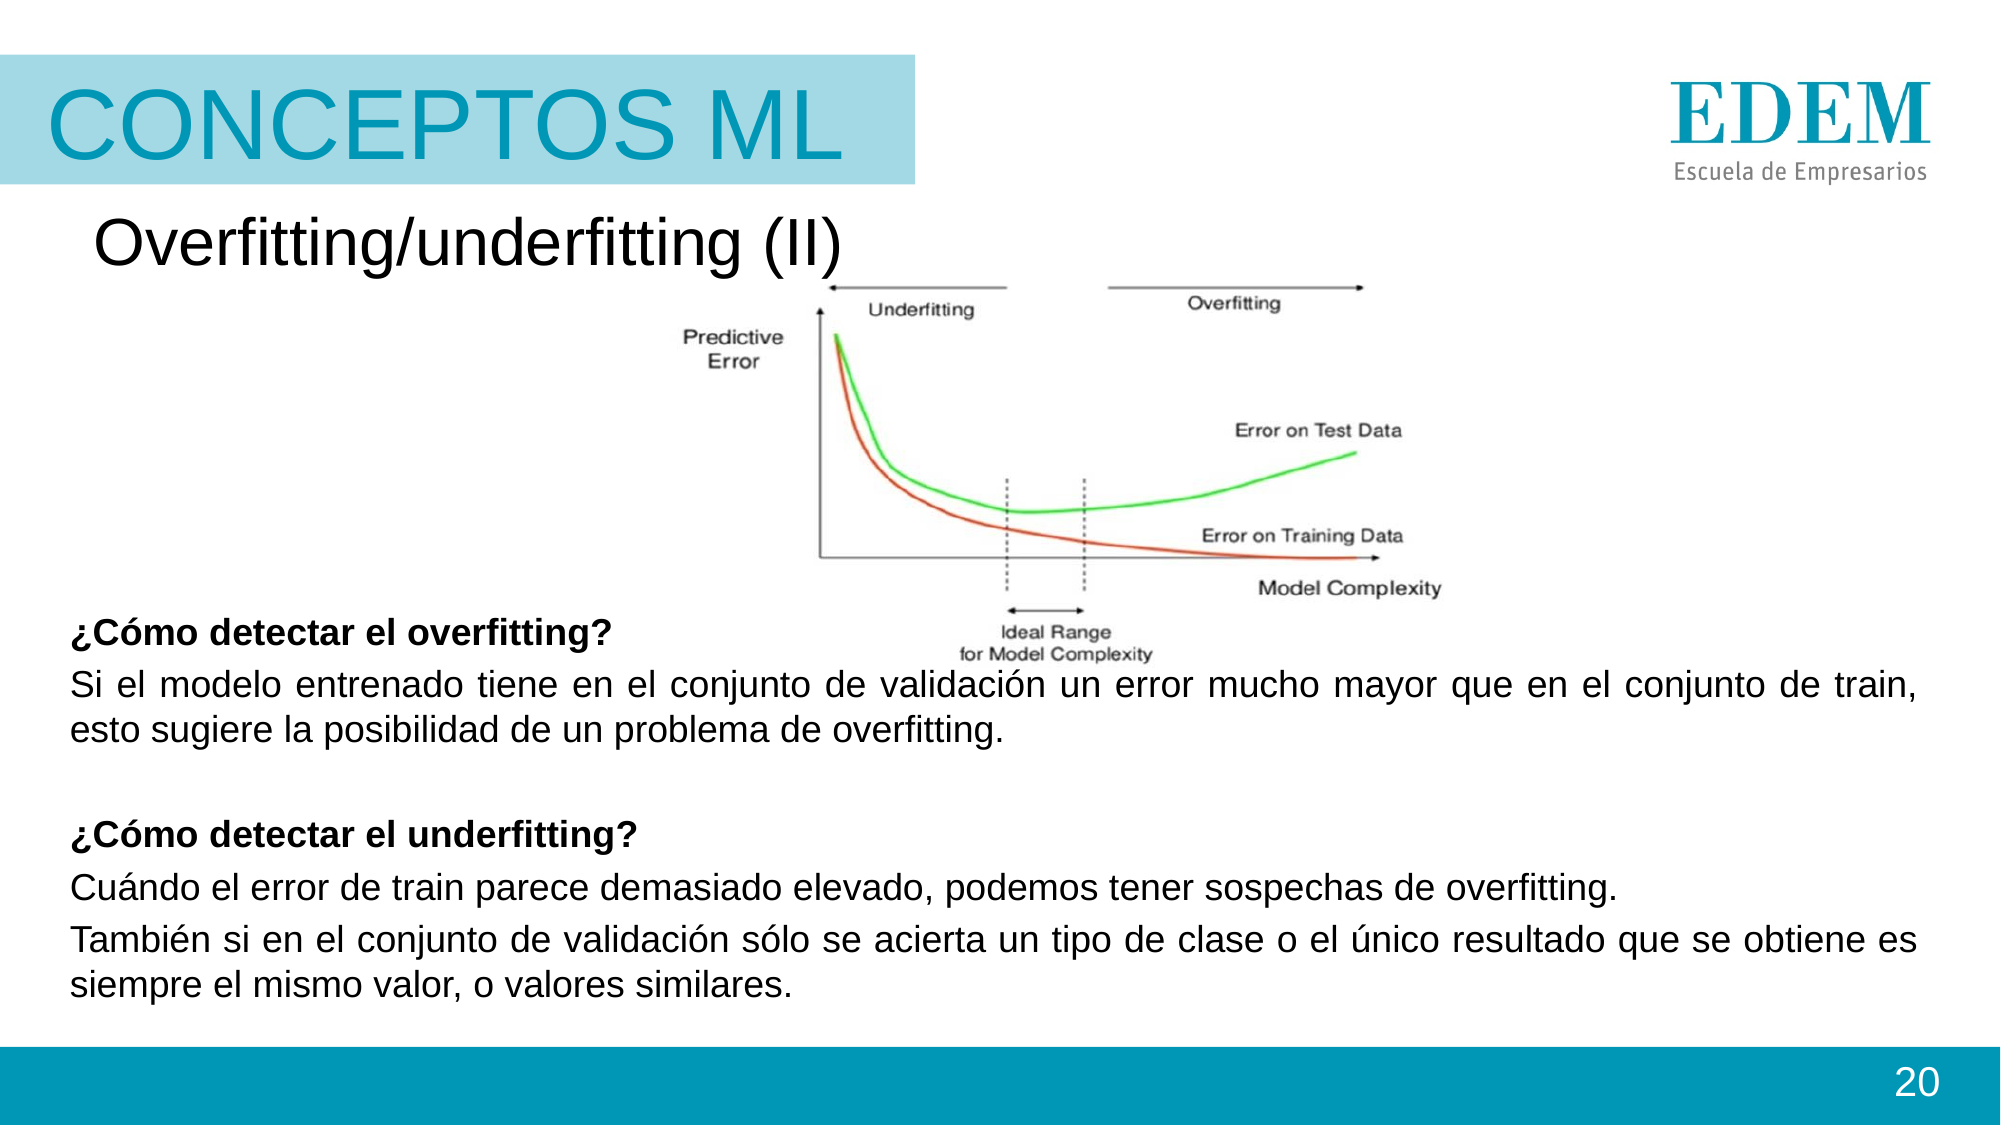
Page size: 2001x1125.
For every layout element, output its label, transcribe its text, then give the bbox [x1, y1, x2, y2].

text_box Overfitting/underfitting (II) [78, 191, 1756, 268]
picture [661, 247, 1457, 673]
text_box ¿Cómo detectar el overfitting? Si el modelo entrenado tiene en el conjunto de validación un error mucho mayor que en el conjunto de train, esto sugiere la posibilidad de un problema de overfitting. ¿Cómo detectar el underfitting? Cuándo el error de train parece demasiado elevado, podemos tener sospechas de overfitting. También si en el conjunto de validación sólo se acierta un tipo de clase o el único resultado que se obtiene es siempre el mismo valor, o valores similares. [54, 338, 1933, 955]
picture [1643, 54, 1957, 212]
text_box Conceptos ml [32, 72, 906, 167]
